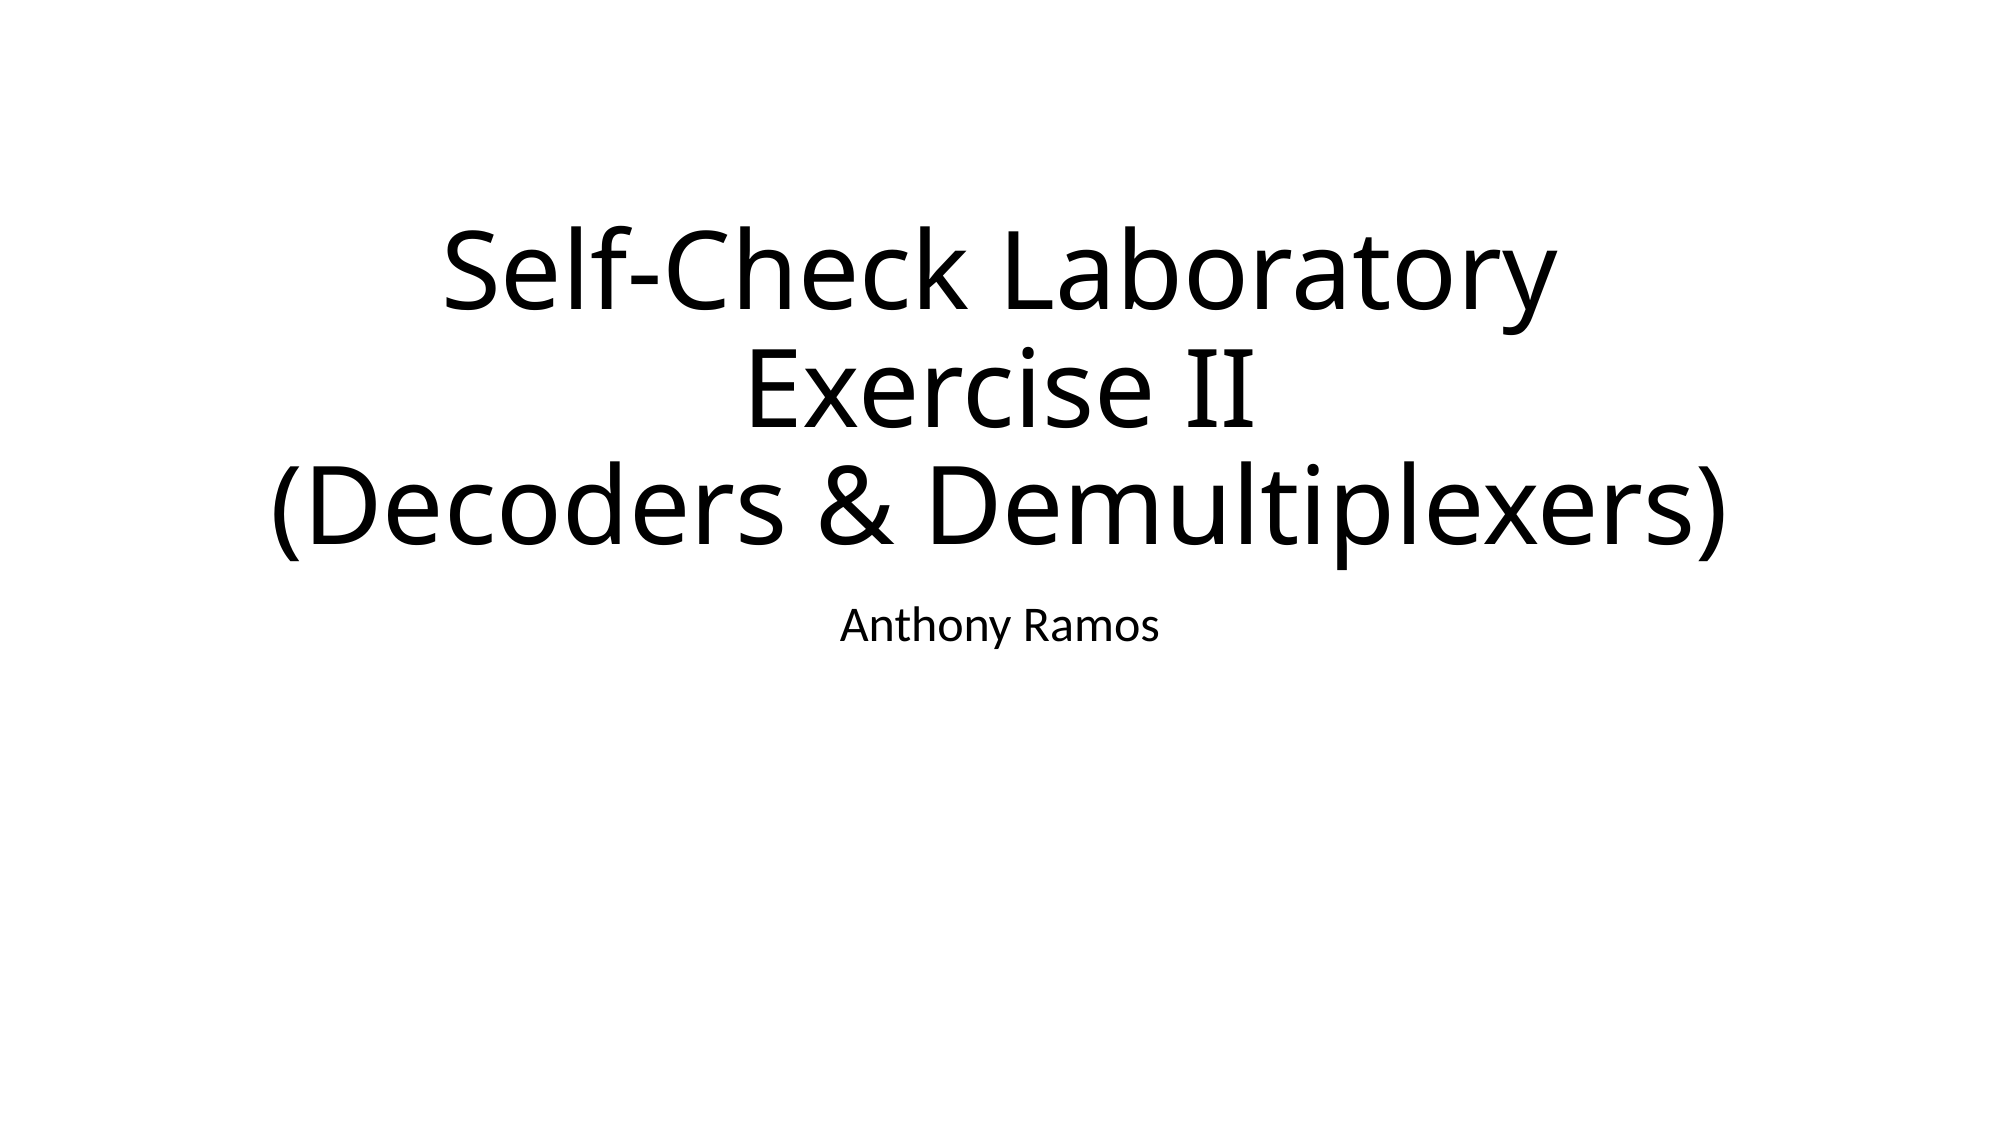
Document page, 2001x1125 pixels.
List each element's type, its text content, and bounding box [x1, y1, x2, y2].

subtitle Anthony Ramos [249, 590, 1750, 863]
title Self-Check Laboratory Exercise II (Decoders & Demultiplexers) [249, 184, 1750, 576]
